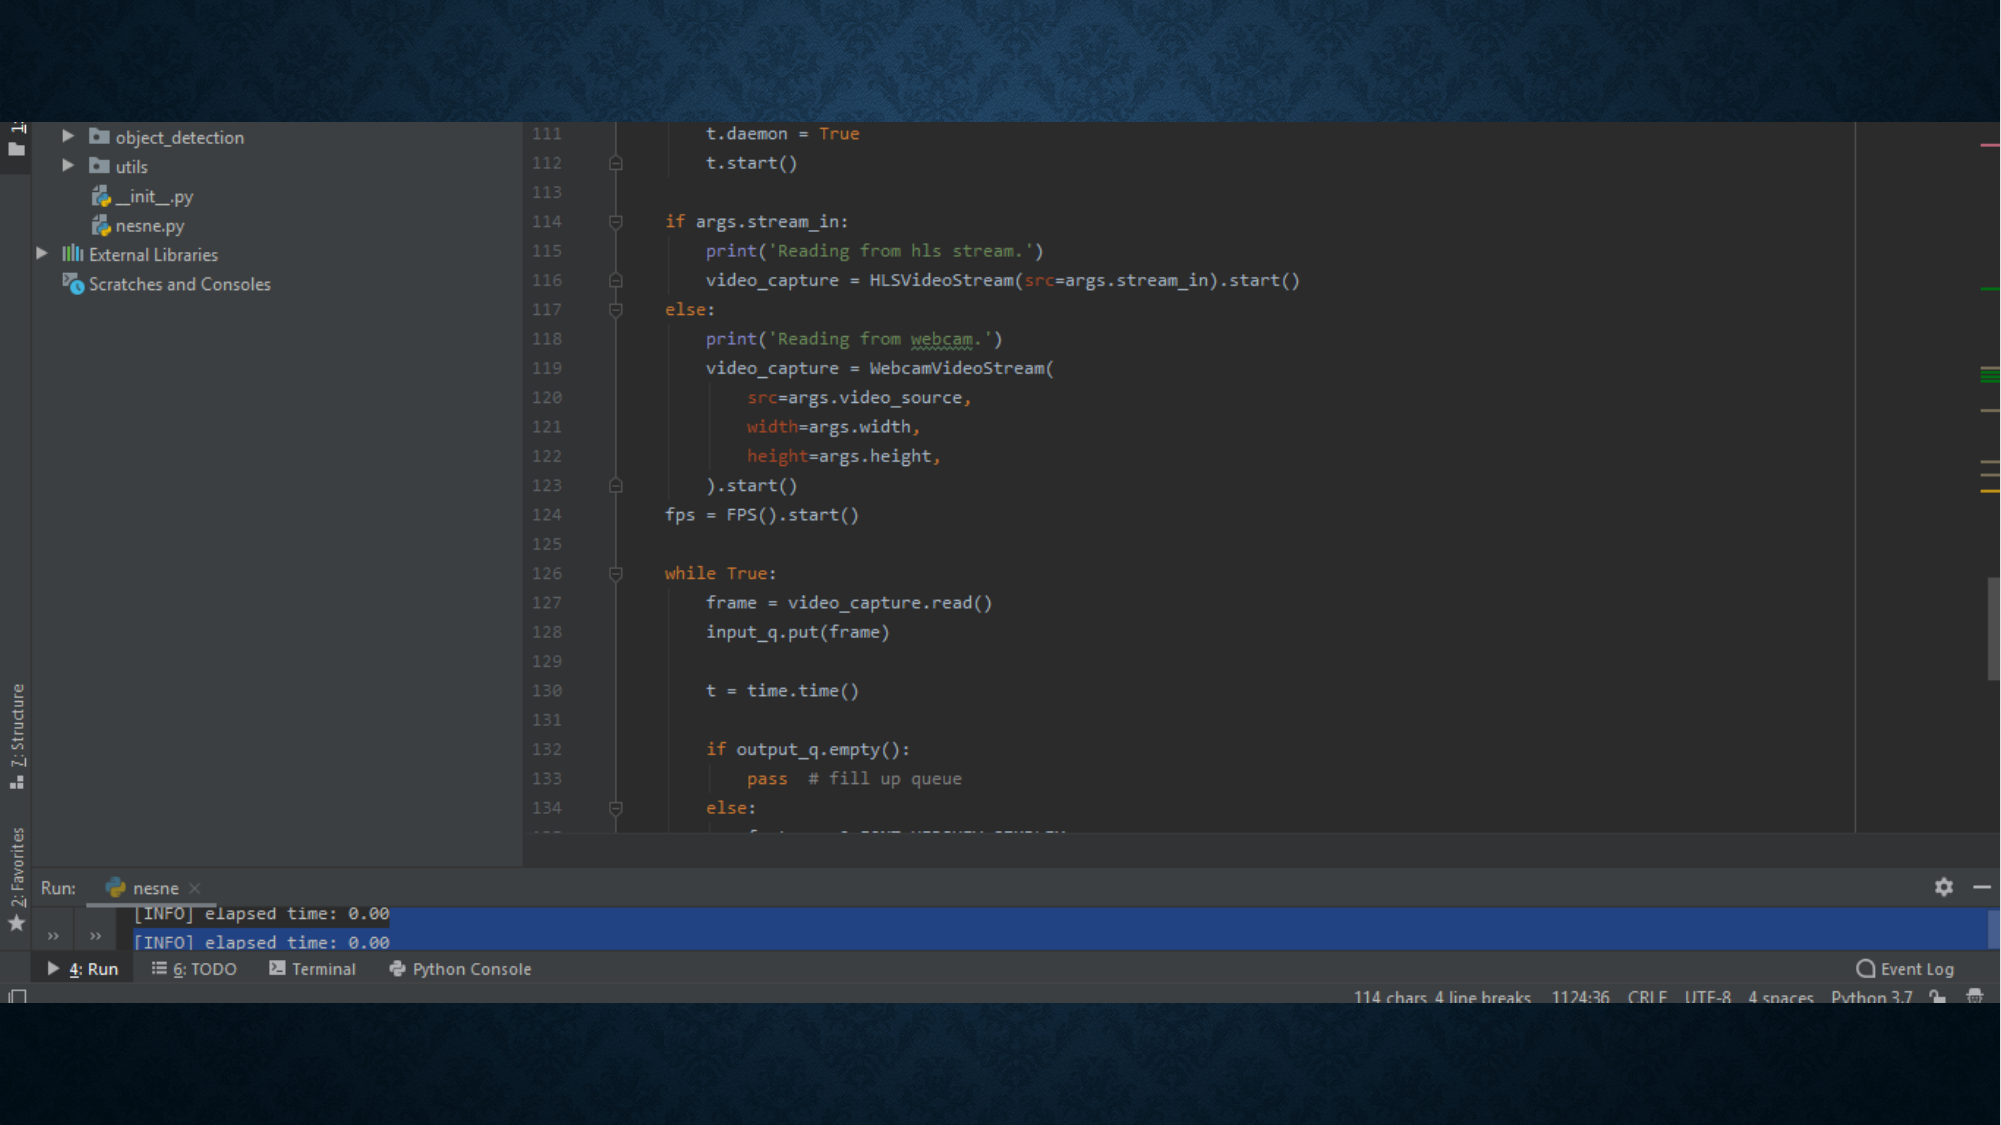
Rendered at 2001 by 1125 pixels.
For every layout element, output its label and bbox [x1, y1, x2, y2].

picture [0, 121, 2000, 1004]
